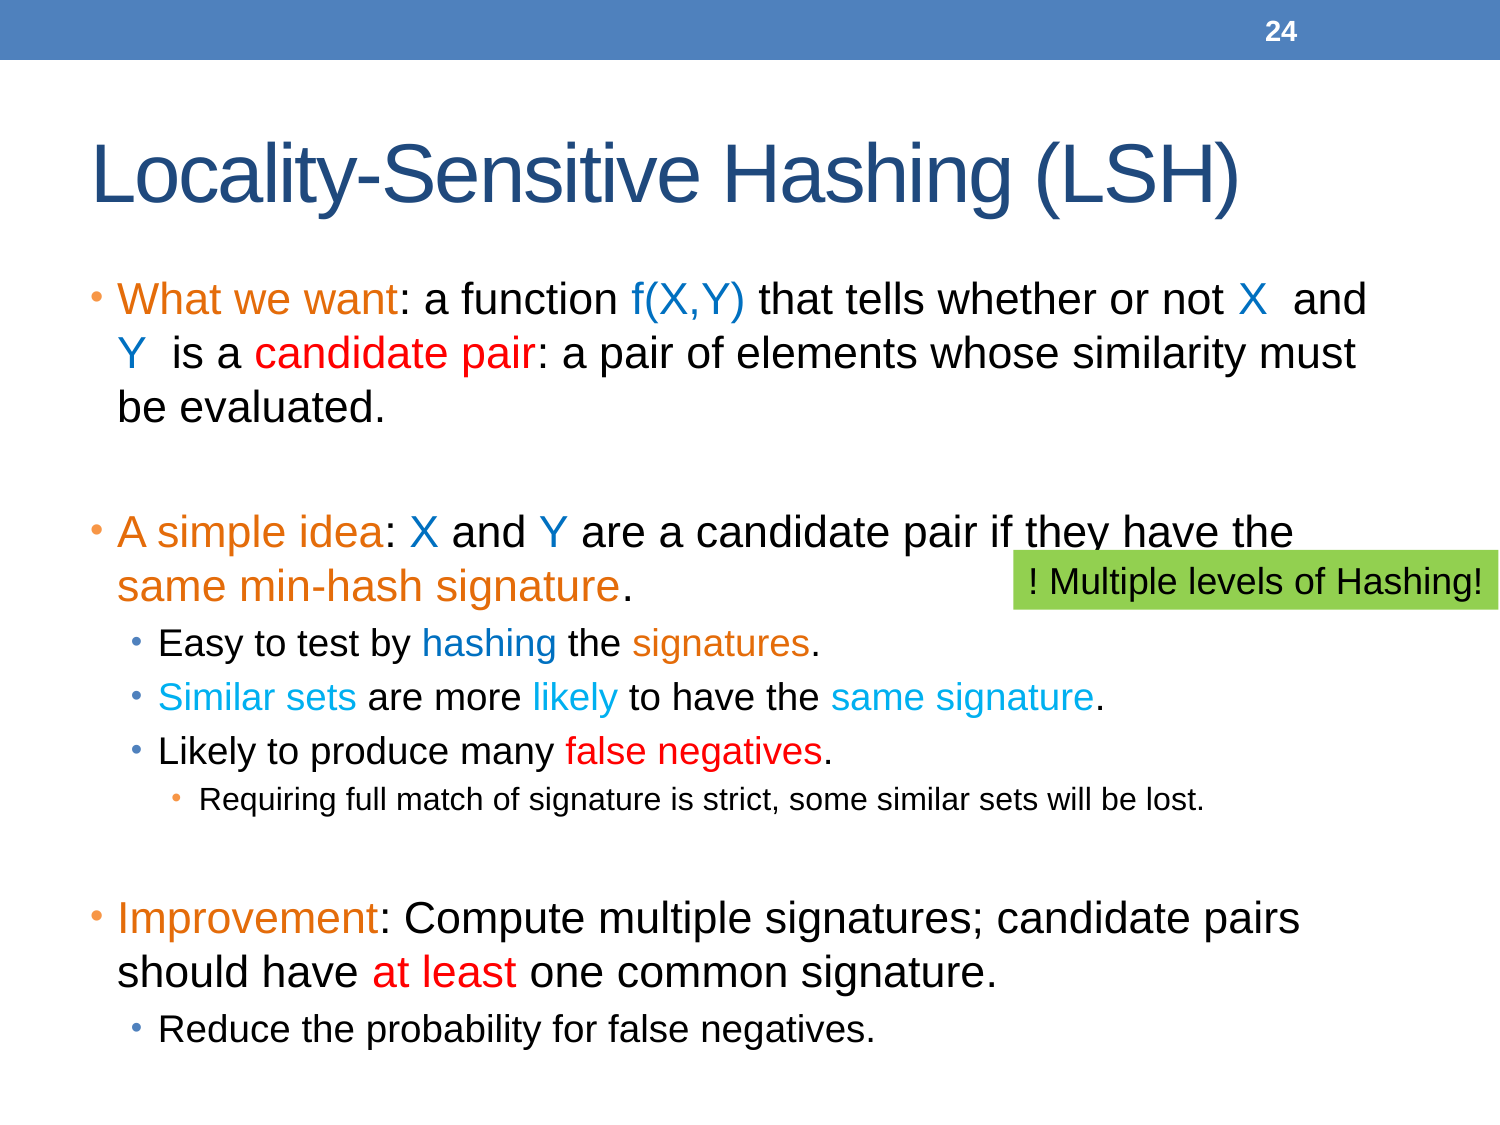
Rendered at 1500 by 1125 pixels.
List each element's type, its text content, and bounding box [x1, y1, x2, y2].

slide_number 24 [1250, 3, 1425, 57]
title Locality-Sensitive Hashing (LSH) [75, 87, 1425, 250]
list What we want: a function f(X,Y) that tells whether or not X and Y is a candidate pair: a pair of elements whose similarity must be evaluated. A simple idea: X and Y are a candidate pair if they have the same min-hash signature. Easy to test by hashing the signatures. Similar sets are more likely to have the same signature. Likely to produce many false negatives. Requiring full match of signature is strict, some similar sets will be lost. Improvement: Compute multiple signatures; candidate pairs should have at least one common signature. Reduce the probability for false negatives. [75, 262, 1425, 1063]
text_box ! Multiple levels of Hashing! [1013, 549, 1499, 610]
